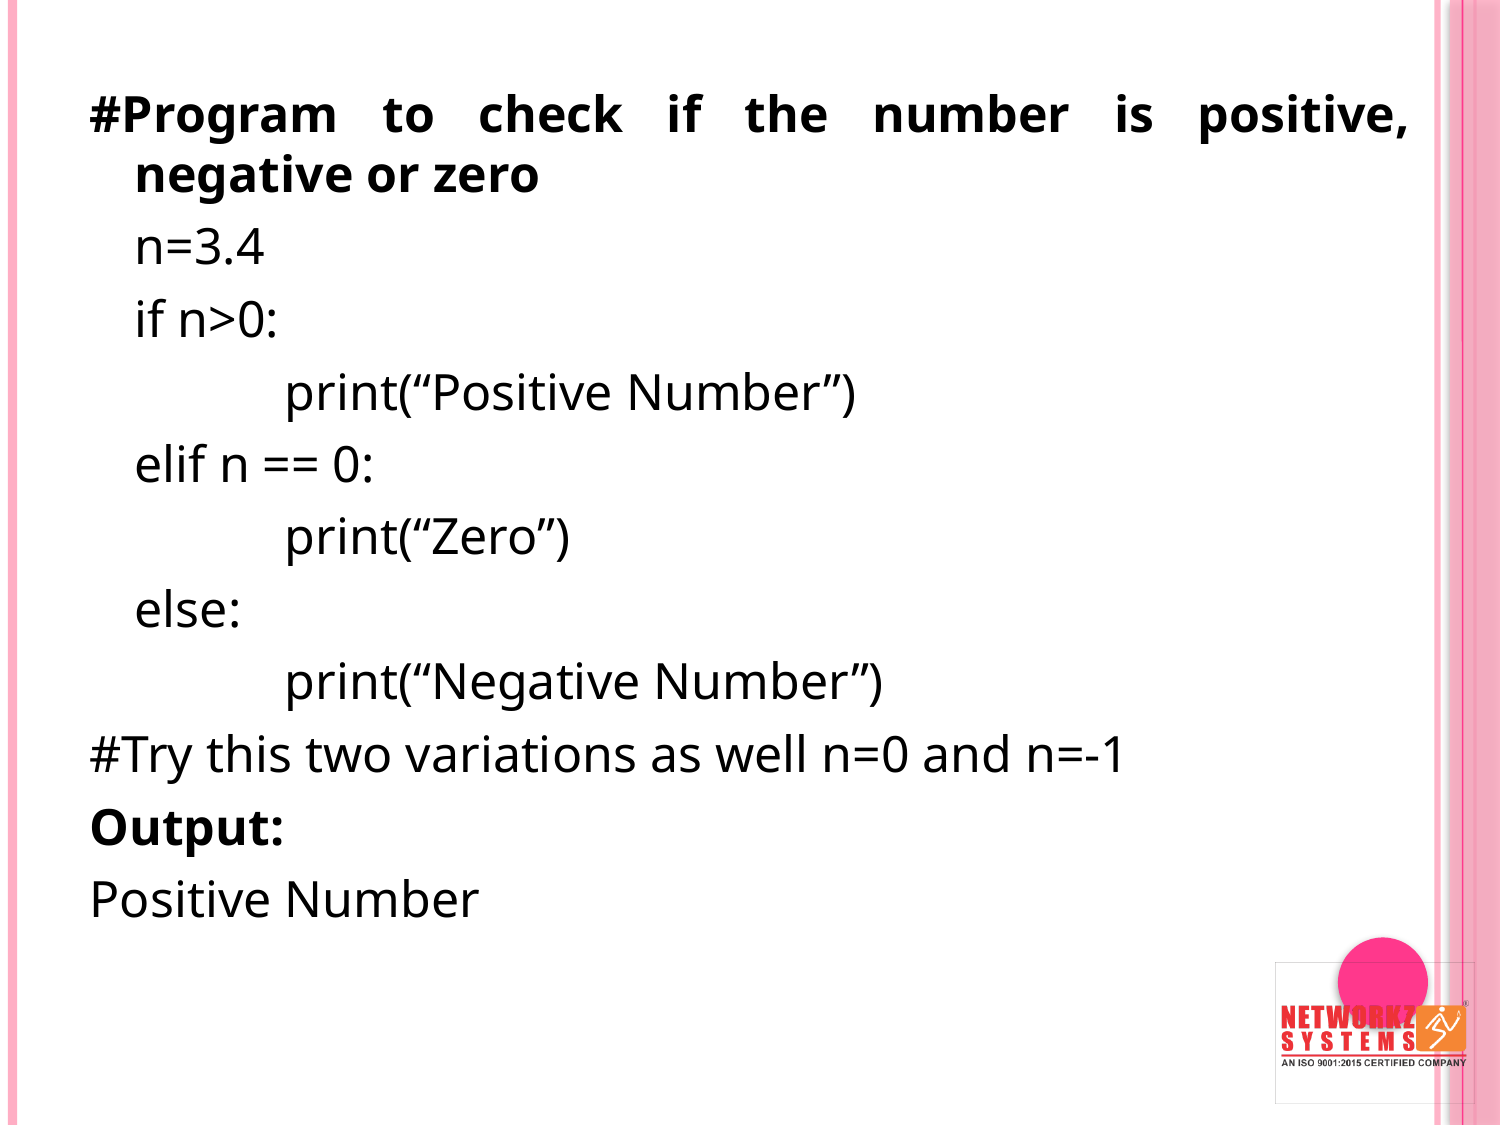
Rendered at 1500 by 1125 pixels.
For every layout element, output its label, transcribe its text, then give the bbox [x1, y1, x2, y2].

picture [1274, 961, 1476, 1105]
list #Program to check if the number is positive, negative or zero n=3.4 if n>0: print(“Positive Number”) elif n == 0: print(“Zero”) else: print(“Negative Number”) #Try this two variations as well n=0 and n=-1 Output: Positive Number [75, 75, 1425, 1005]
